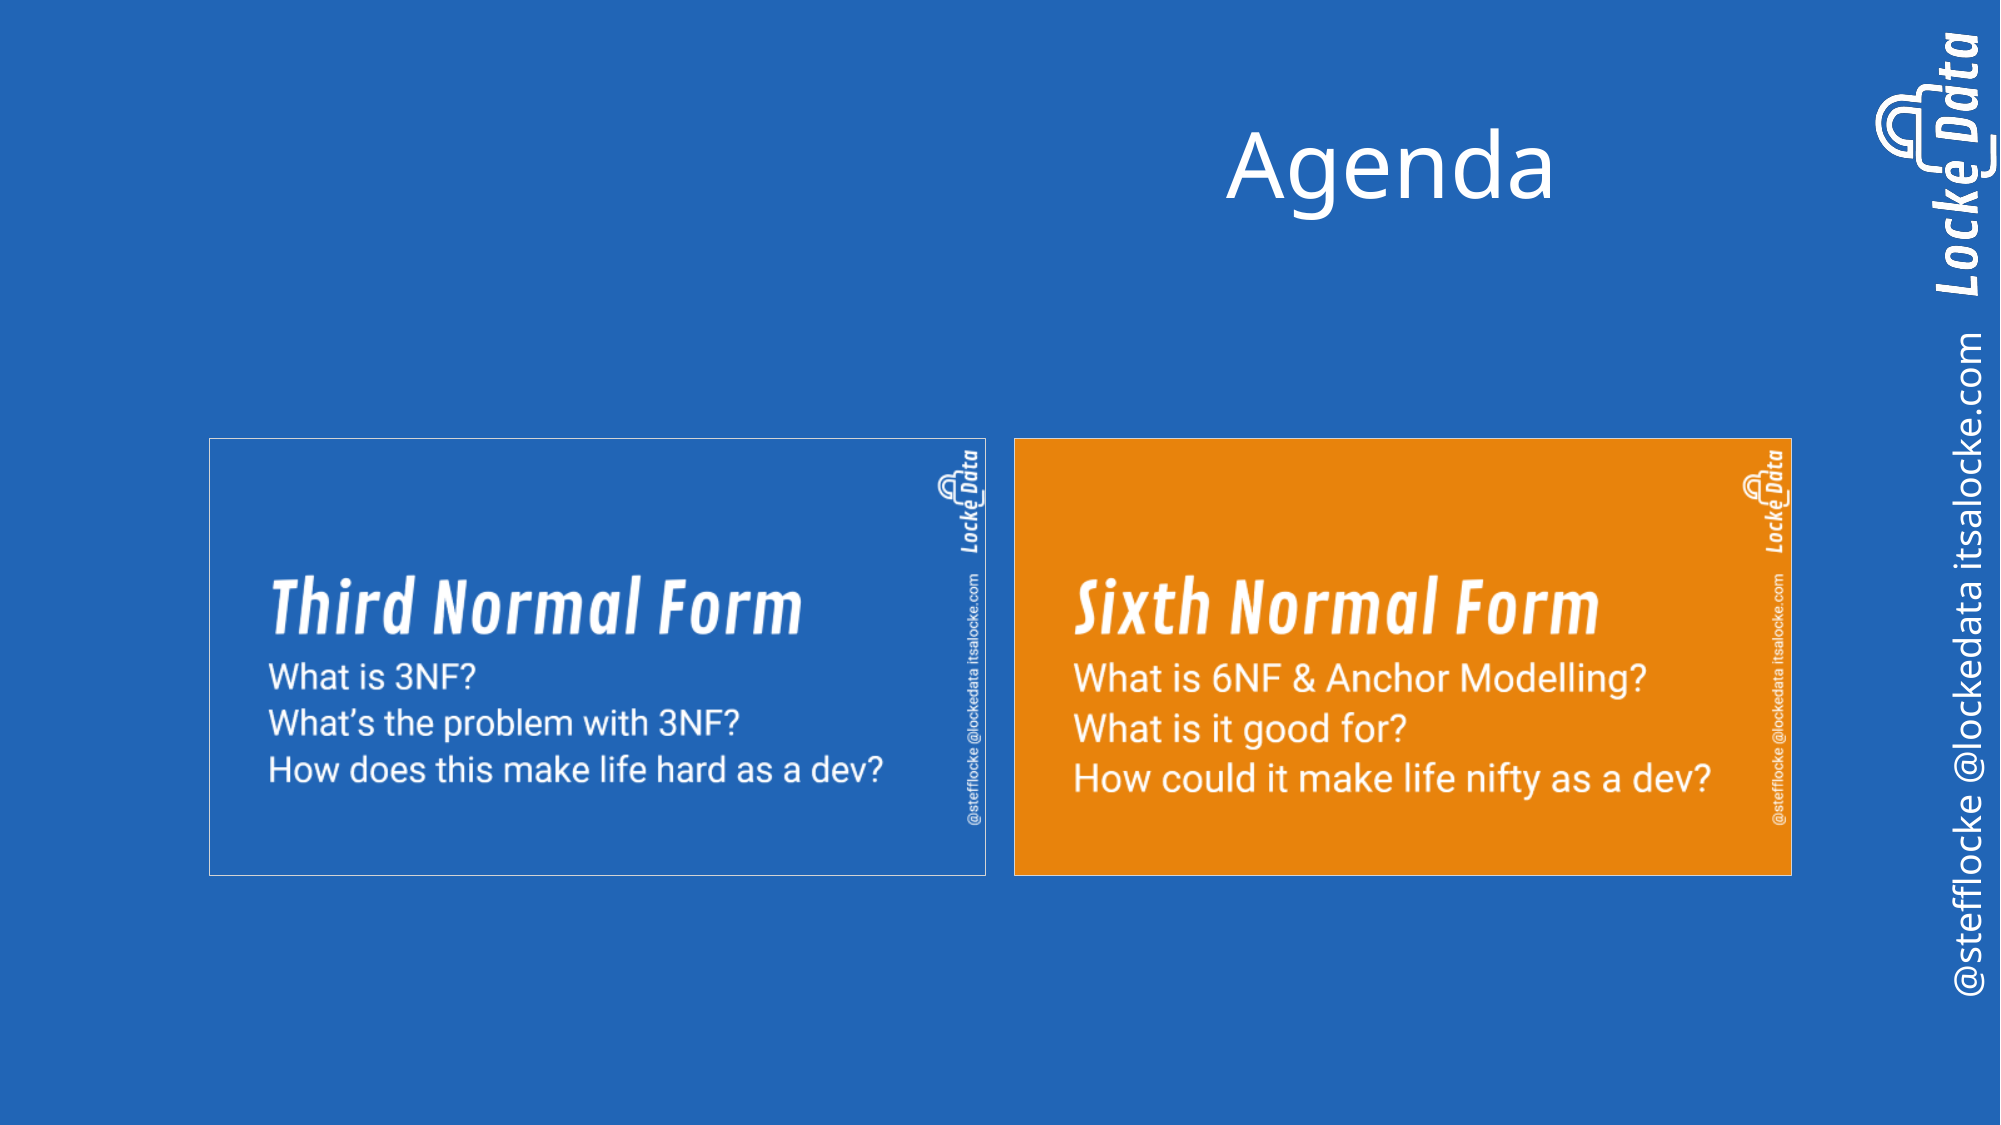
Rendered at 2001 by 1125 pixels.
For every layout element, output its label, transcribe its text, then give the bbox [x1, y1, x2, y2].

picture [1015, 439, 1791, 875]
picture [1873, 278, 2000, 338]
picture [210, 439, 985, 875]
title Agenda [1211, 59, 2000, 278]
picture [1873, 0, 2000, 59]
